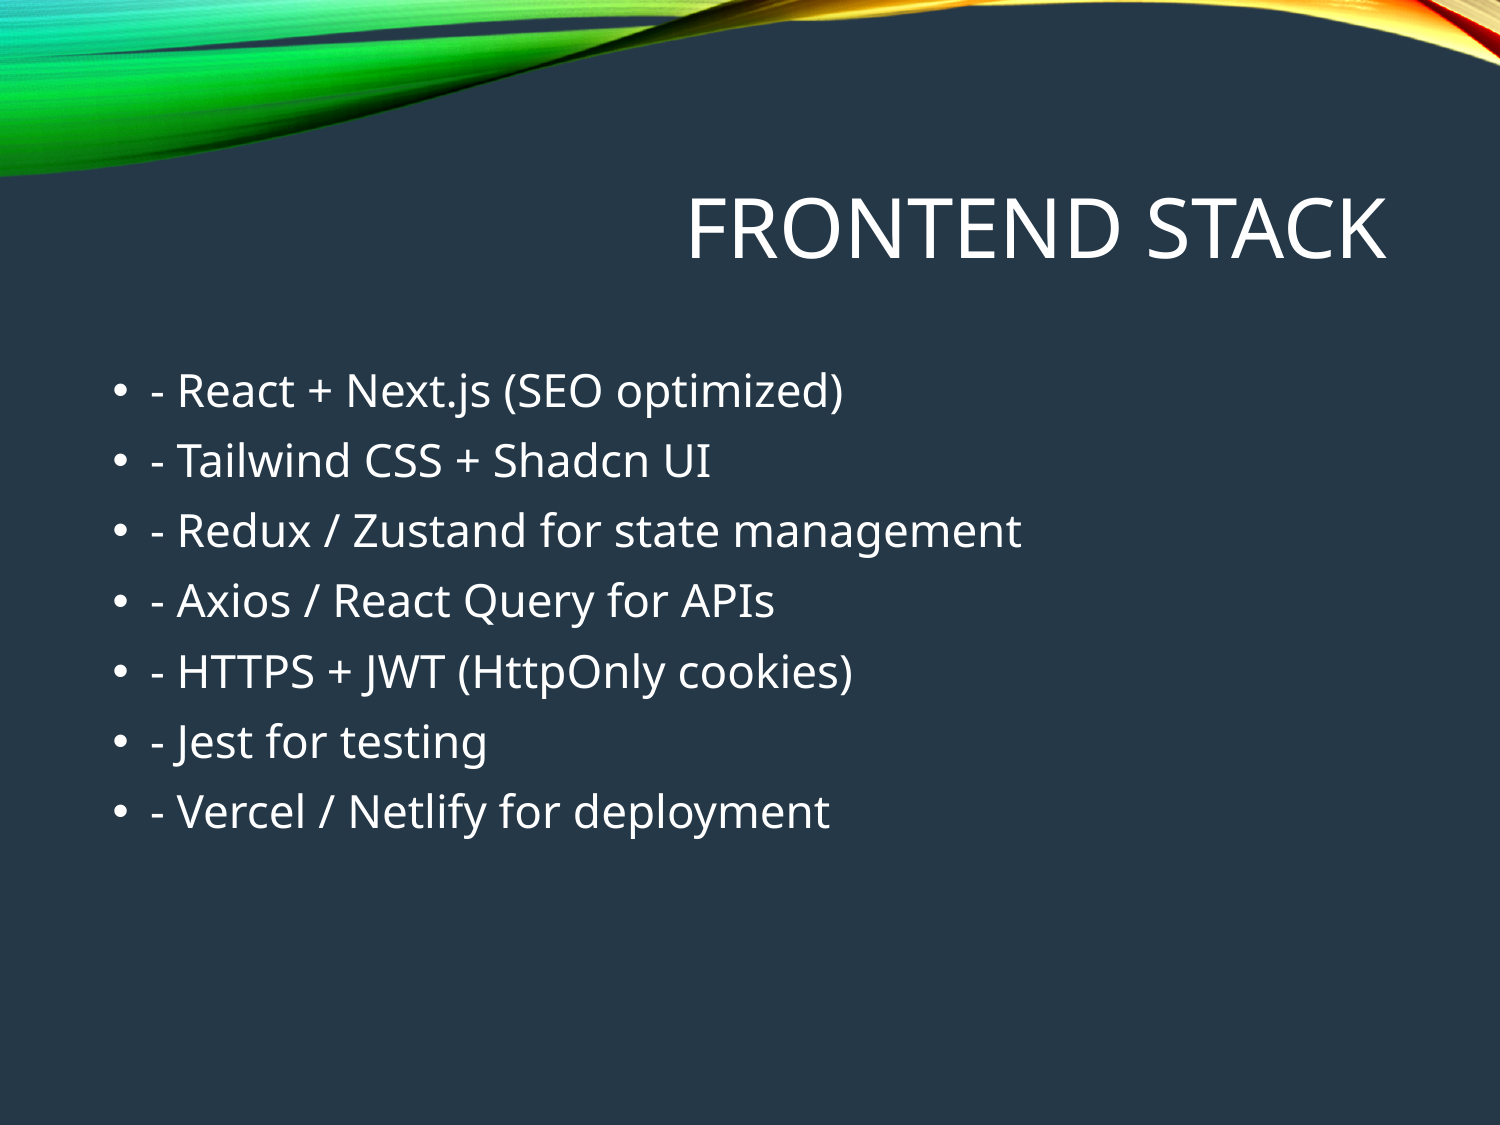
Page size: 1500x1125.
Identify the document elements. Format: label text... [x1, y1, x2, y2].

list - React + Next.js (SEO optimized) - Tailwind CSS + Shadcn UI - Redux / Zustand for state management - Axios / React Query for APIs - HTTPS + JWT (HttpOnly cookies) - Jest for testing - Vercel / Netlify for deployment [97, 360, 1403, 1028]
title Frontend Stack [356, 125, 1403, 338]
picture [0, 0, 1500, 178]
